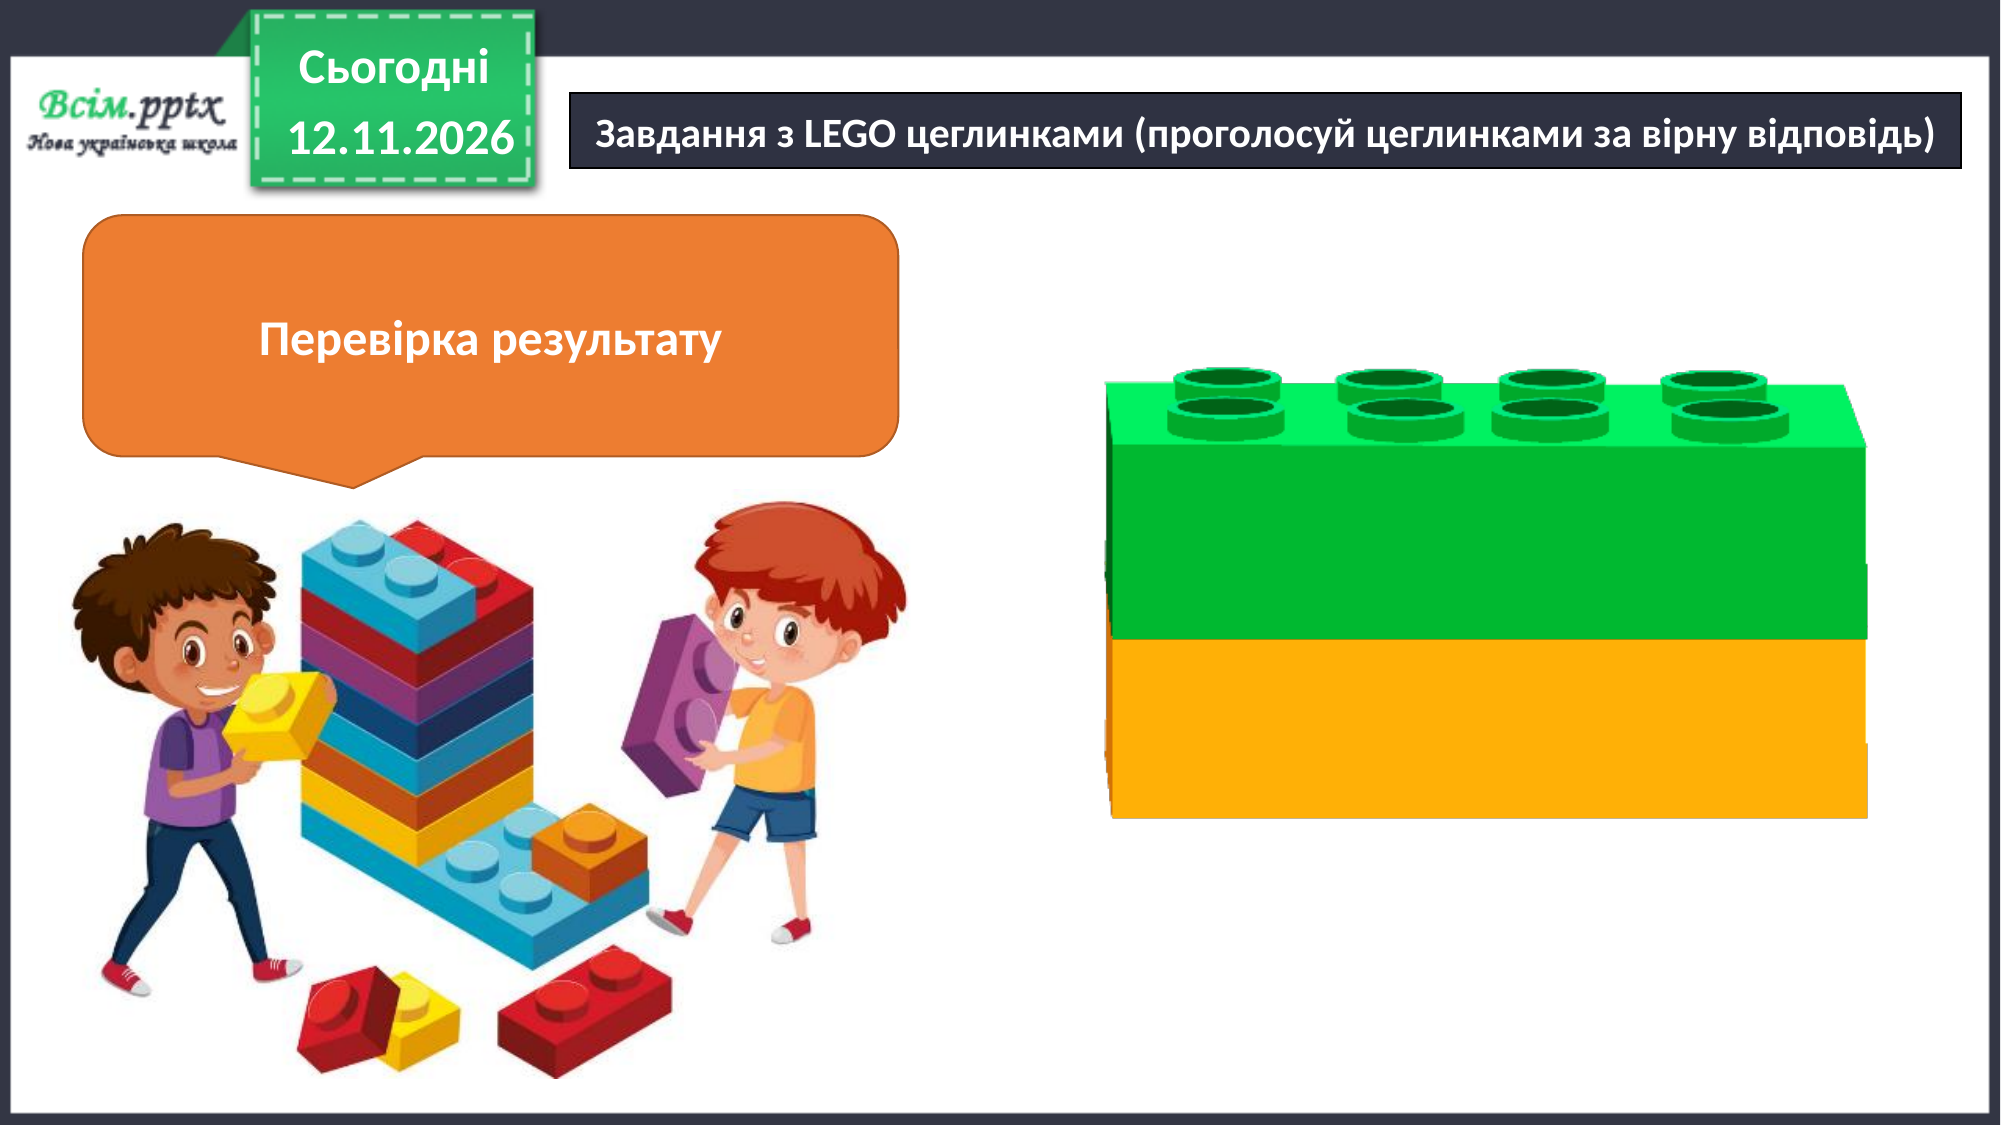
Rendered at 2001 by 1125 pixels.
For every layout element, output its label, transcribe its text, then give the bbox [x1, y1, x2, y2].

text_box 11.04.2022 [266, 118, 535, 151]
text_box Перевірка результату [82, 214, 900, 489]
picture [0, 0, 2001, 1125]
text_box Завдання з LEGO цеглинками (проголосуй цеглинками за вірну відповідь) [569, 92, 1962, 169]
text_box Сьогодні [284, 26, 535, 101]
